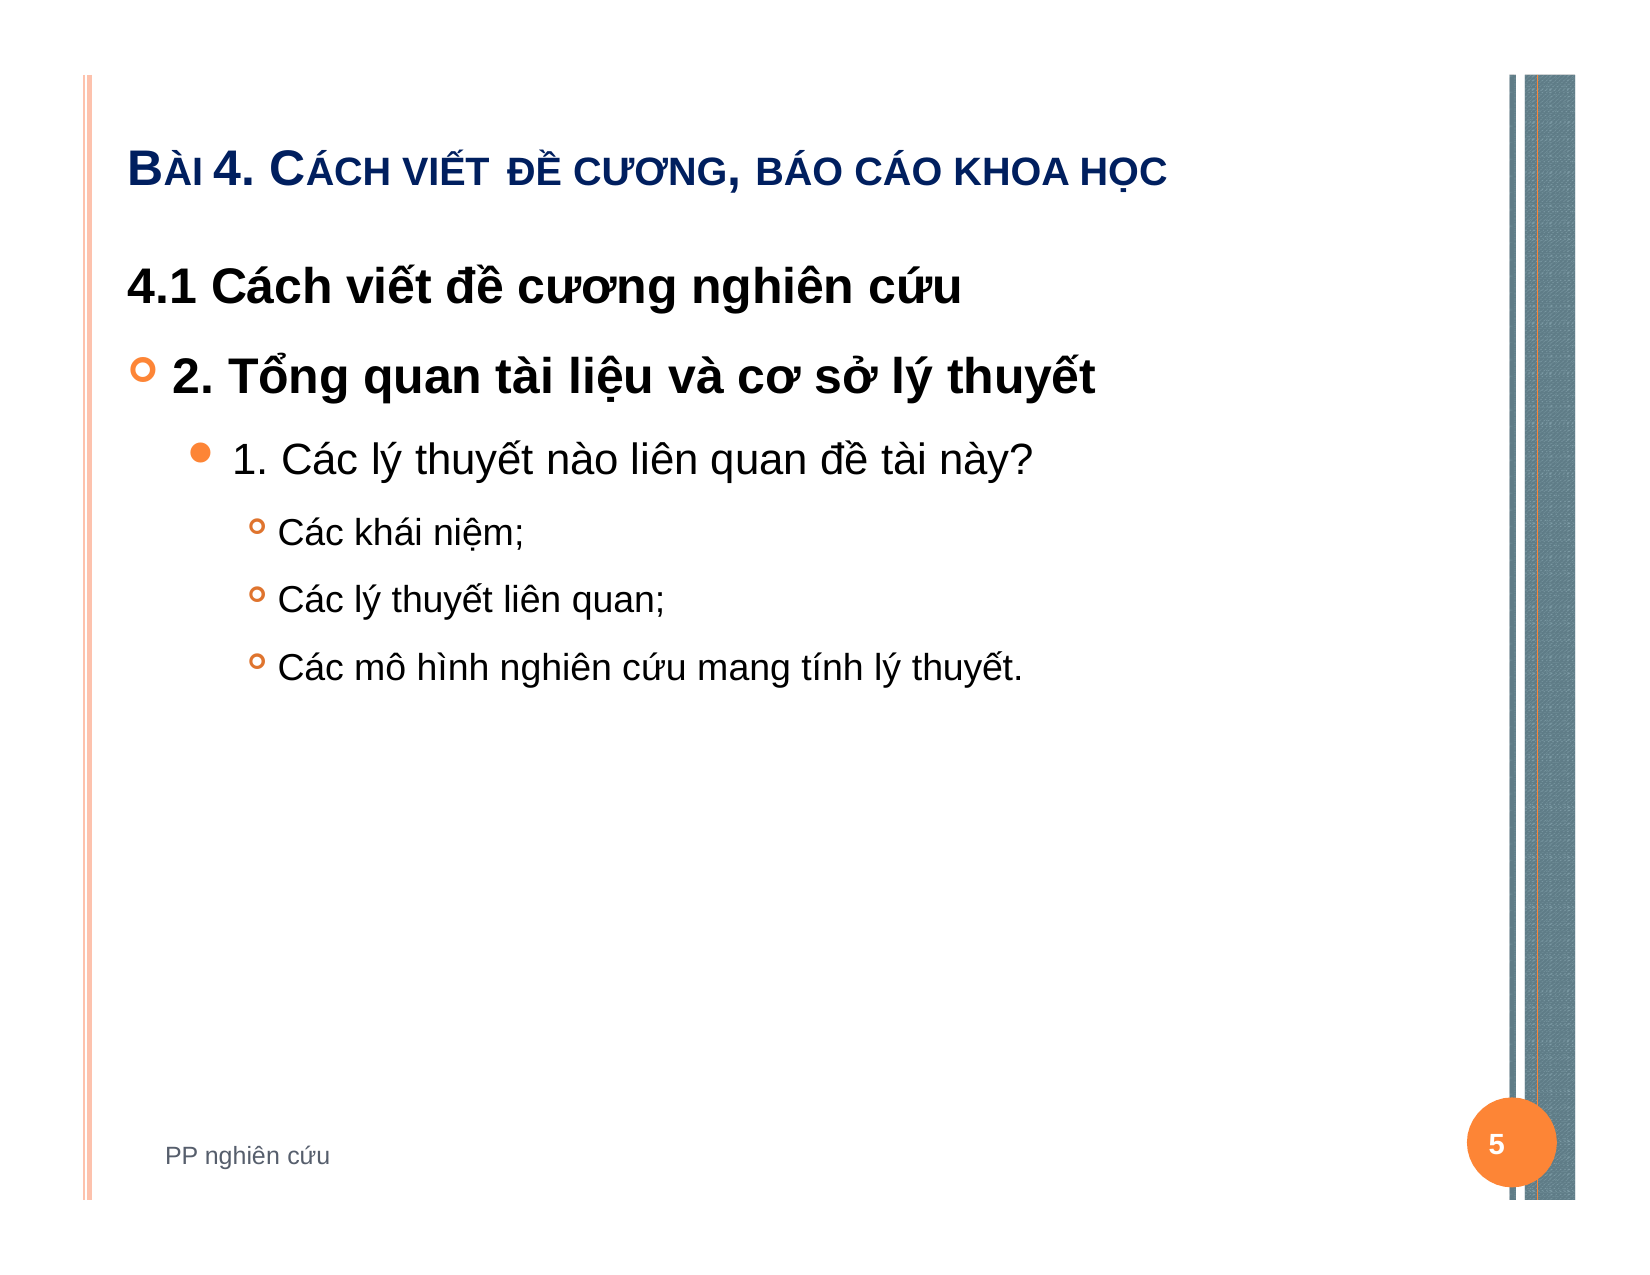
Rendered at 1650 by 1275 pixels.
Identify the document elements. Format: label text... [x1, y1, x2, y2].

text_box [1538, 74, 1575, 1200]
footer PP nghiên cứu [162, 1139, 332, 1275]
text_box 5 [1484, 1126, 1541, 1161]
text_box [1524, 74, 1537, 1104]
text_box [1524, 1181, 1537, 1200]
title BÀI 4. CÁCH VIẾT ĐỀ CƯƠNG, BÁO CÁO KHOA HỌC [125, 132, 1192, 348]
text_box [1466, 1097, 1557, 1188]
text_box 4.1 Cách viết đề cương nghiên cứu 2. Tổng quan tài liệu và cơ sở lý thuyết 1. Các lý thuyết nào liên quan đề tài này? Các khái niệm; Các lý thuyết liên quan; Các mô hình nghiên cứu mang tính lý thuyết. [125, 220, 1100, 688]
text_box [1509, 1188, 1516, 1200]
text_box [1509, 74, 1516, 1097]
